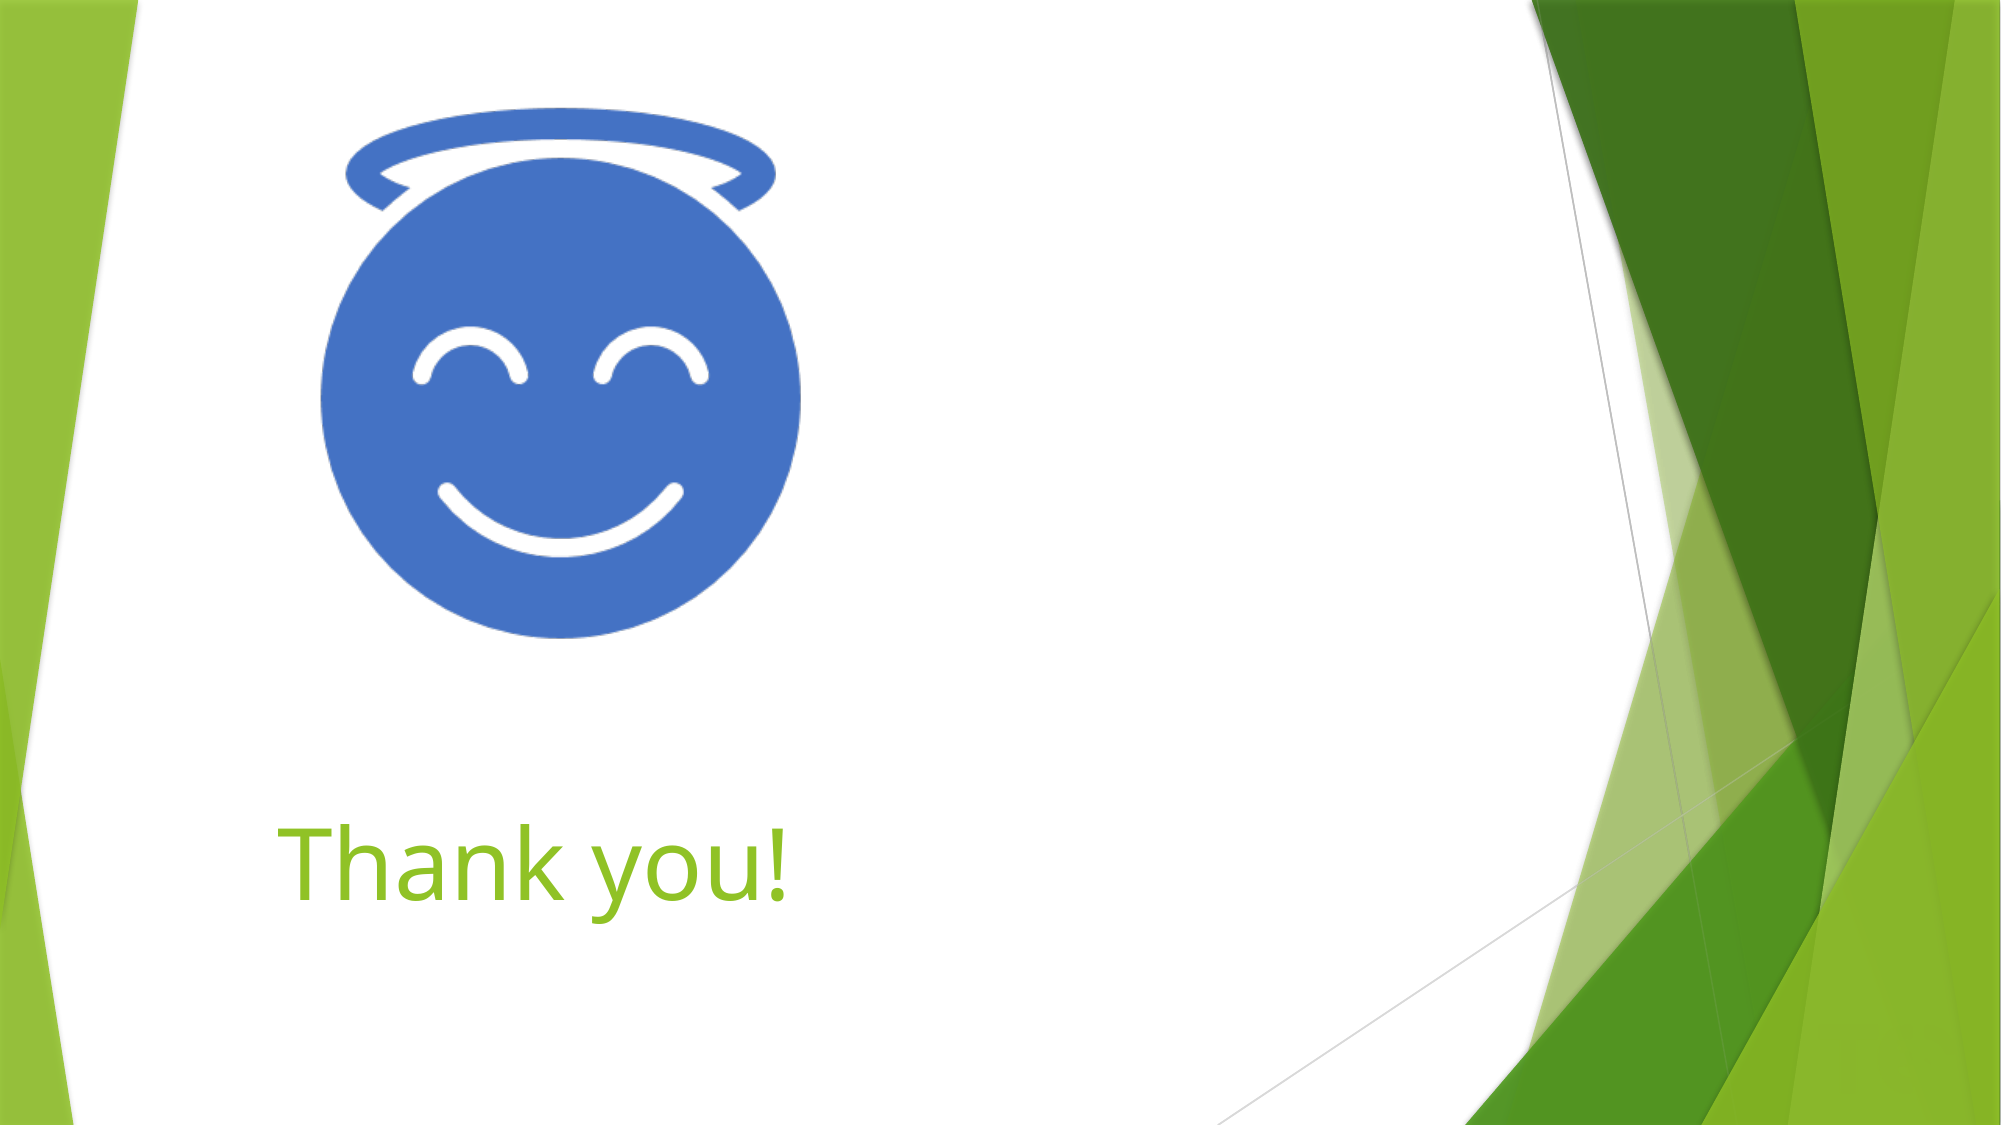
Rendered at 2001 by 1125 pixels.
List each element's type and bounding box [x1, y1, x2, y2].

text_box [0, 0, 2000, 1125]
picture [261, 99, 861, 698]
